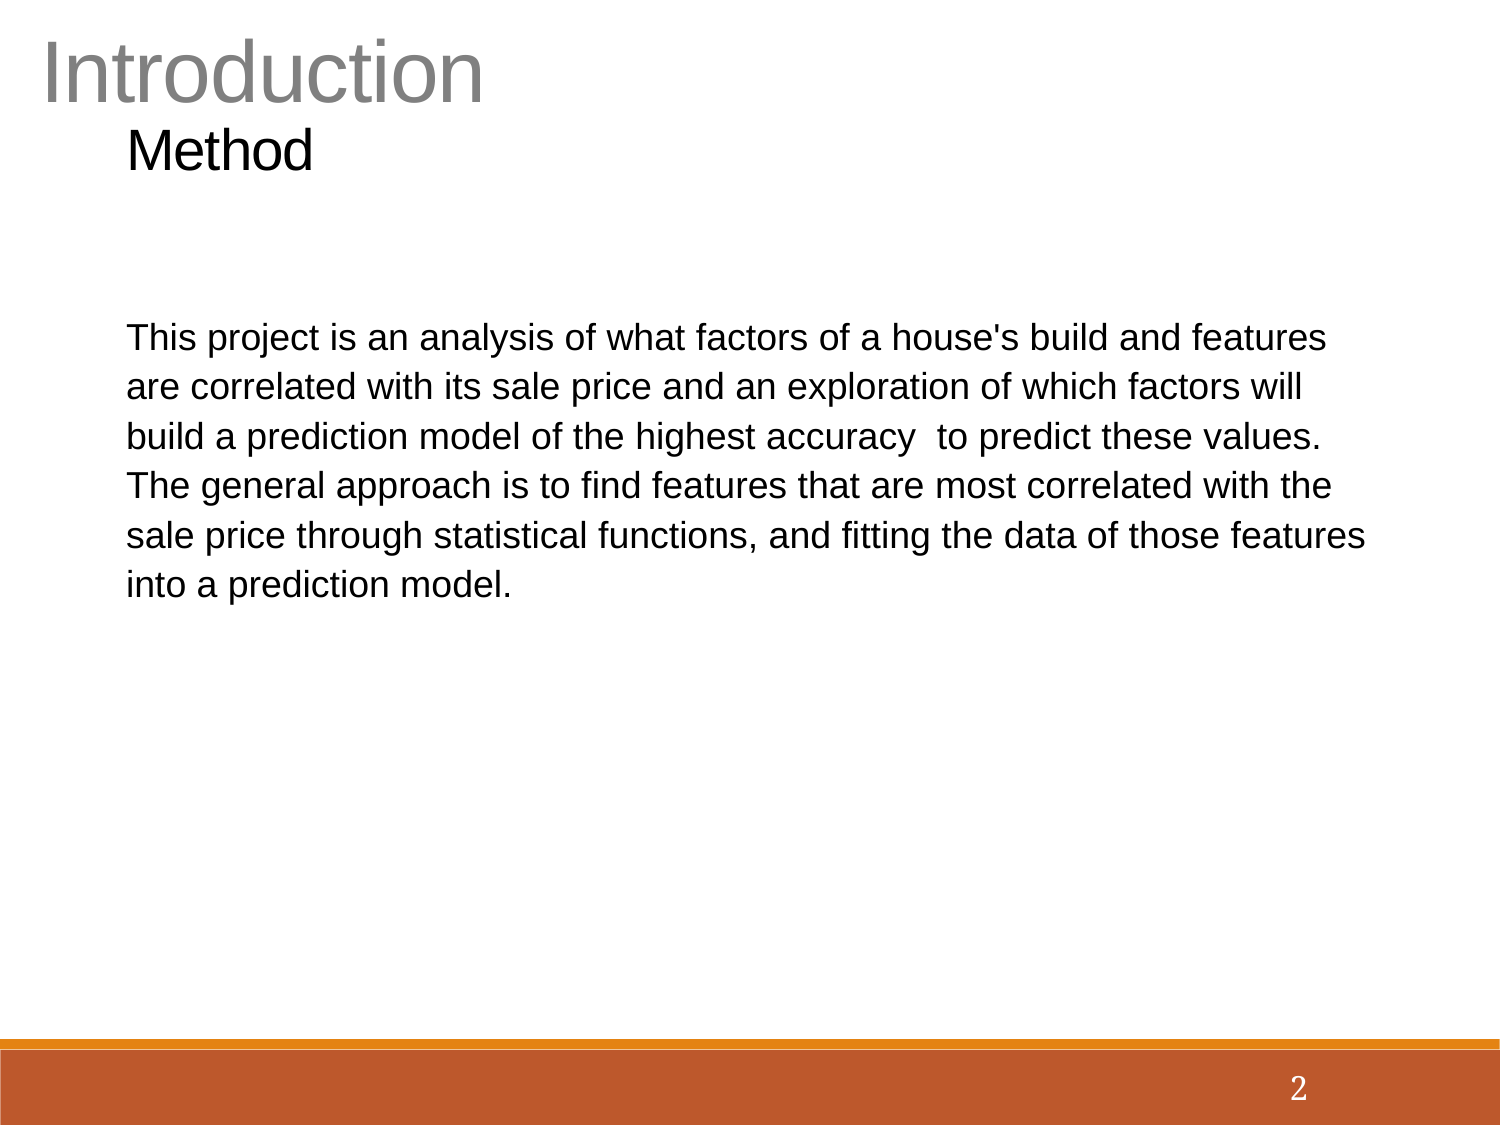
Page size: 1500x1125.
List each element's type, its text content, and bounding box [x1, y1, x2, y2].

slide_number 2 [1218, 1059, 1380, 1125]
list This project is an analysis of what factors of a house's build and features are correlated with its sale price and an exploration of which factors will build a prediction model of the highest accuracy to predict these values. The general approach is to find features that are most correlated with the sale price through statistical functions, and fitting the data of those features into a prediction model. [118, 301, 1380, 903]
title Introduction [33, 30, 1184, 118]
text_box Method [118, 118, 456, 186]
